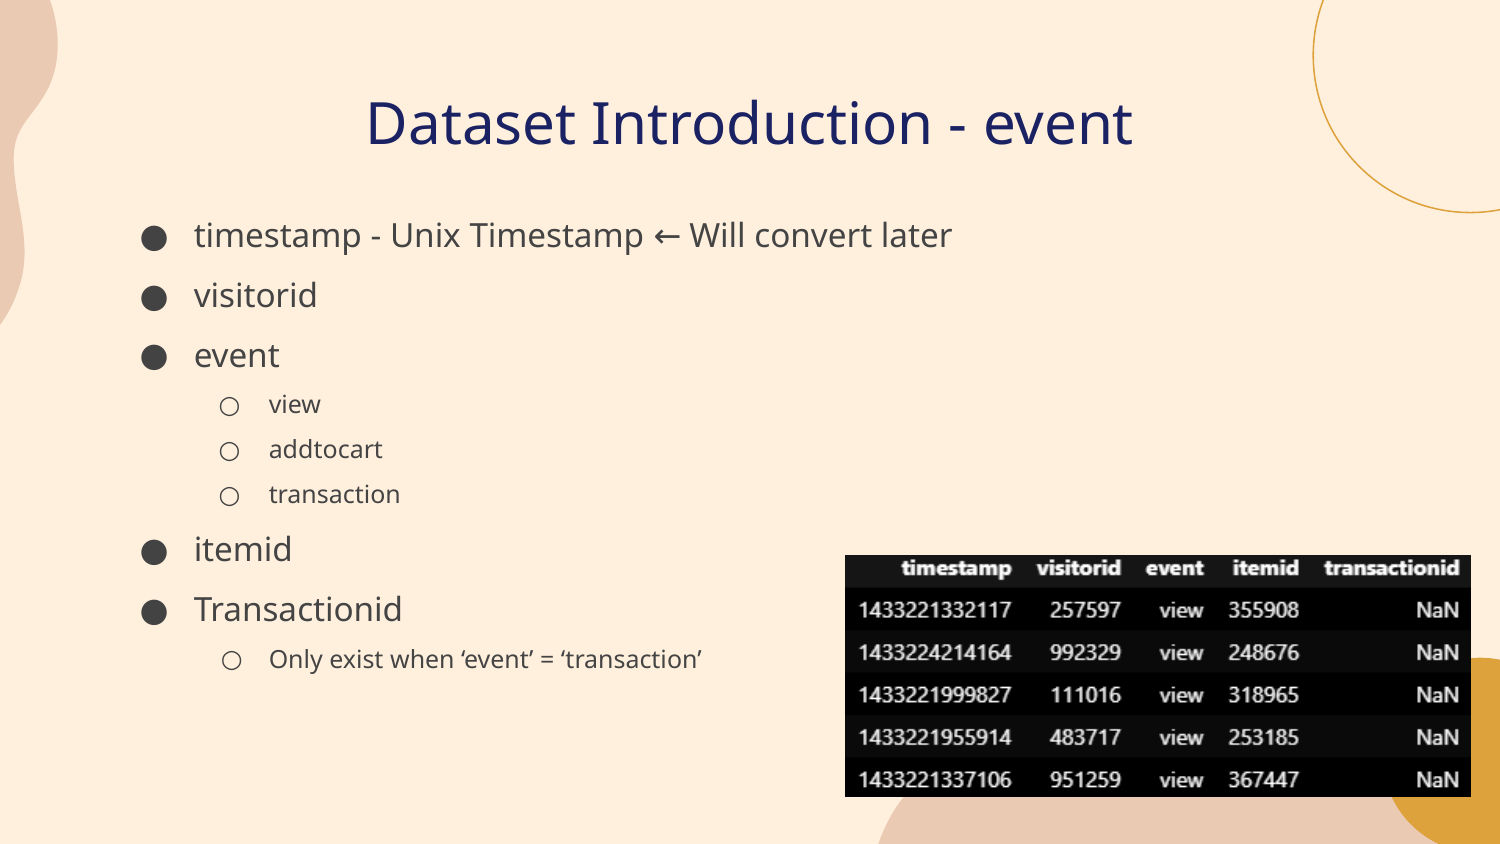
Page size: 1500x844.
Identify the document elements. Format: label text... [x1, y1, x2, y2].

list timestamp - Unix Timestamp ← Will convert later visitorid event view addtocart transaction itemid Transactionid Only exist when ‘event’ = ‘transaction’ [103, 179, 1409, 740]
picture [845, 555, 1471, 797]
title Dataset Introduction - event [116, 71, 1383, 166]
